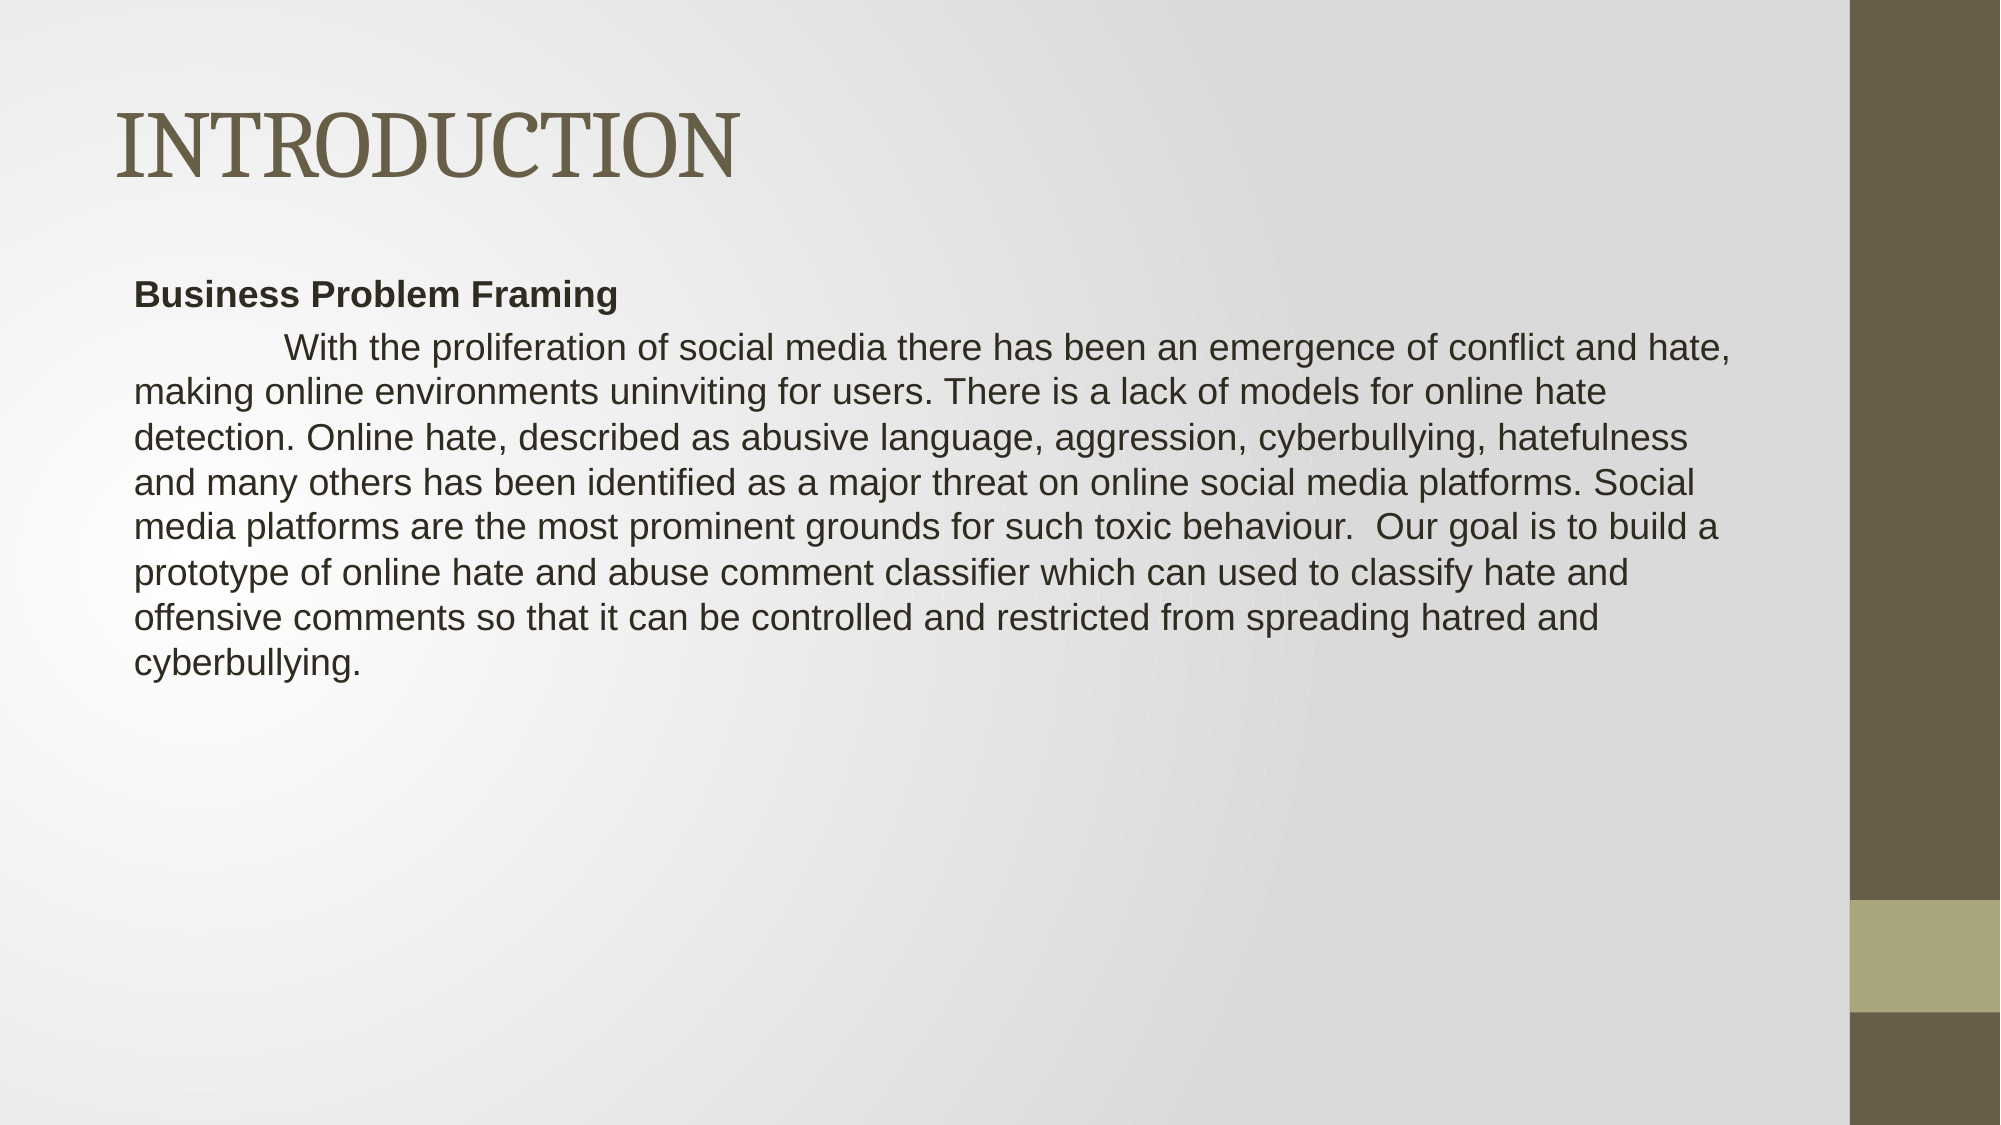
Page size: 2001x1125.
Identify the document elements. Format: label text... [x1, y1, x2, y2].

title INTRODUCTION [99, 45, 1767, 233]
list Business Problem Framing With the proliferation of social media there has been an emergence of conflict and hate, making online environments uninviting for users. There is a lack of models for online hate detection. Online hate, described as abusive language, aggression, cyberbullying, hatefulness and many others has been identified as a major threat on online social media platforms. Social media platforms are the most prominent grounds for such toxic behaviour. Our goal is to build a prototype of online hate and abuse comment classifier which can used to classify hate and offensive comments so that it can be controlled and restricted from spreading hatred and cyberbullying. [99, 262, 1767, 1050]
